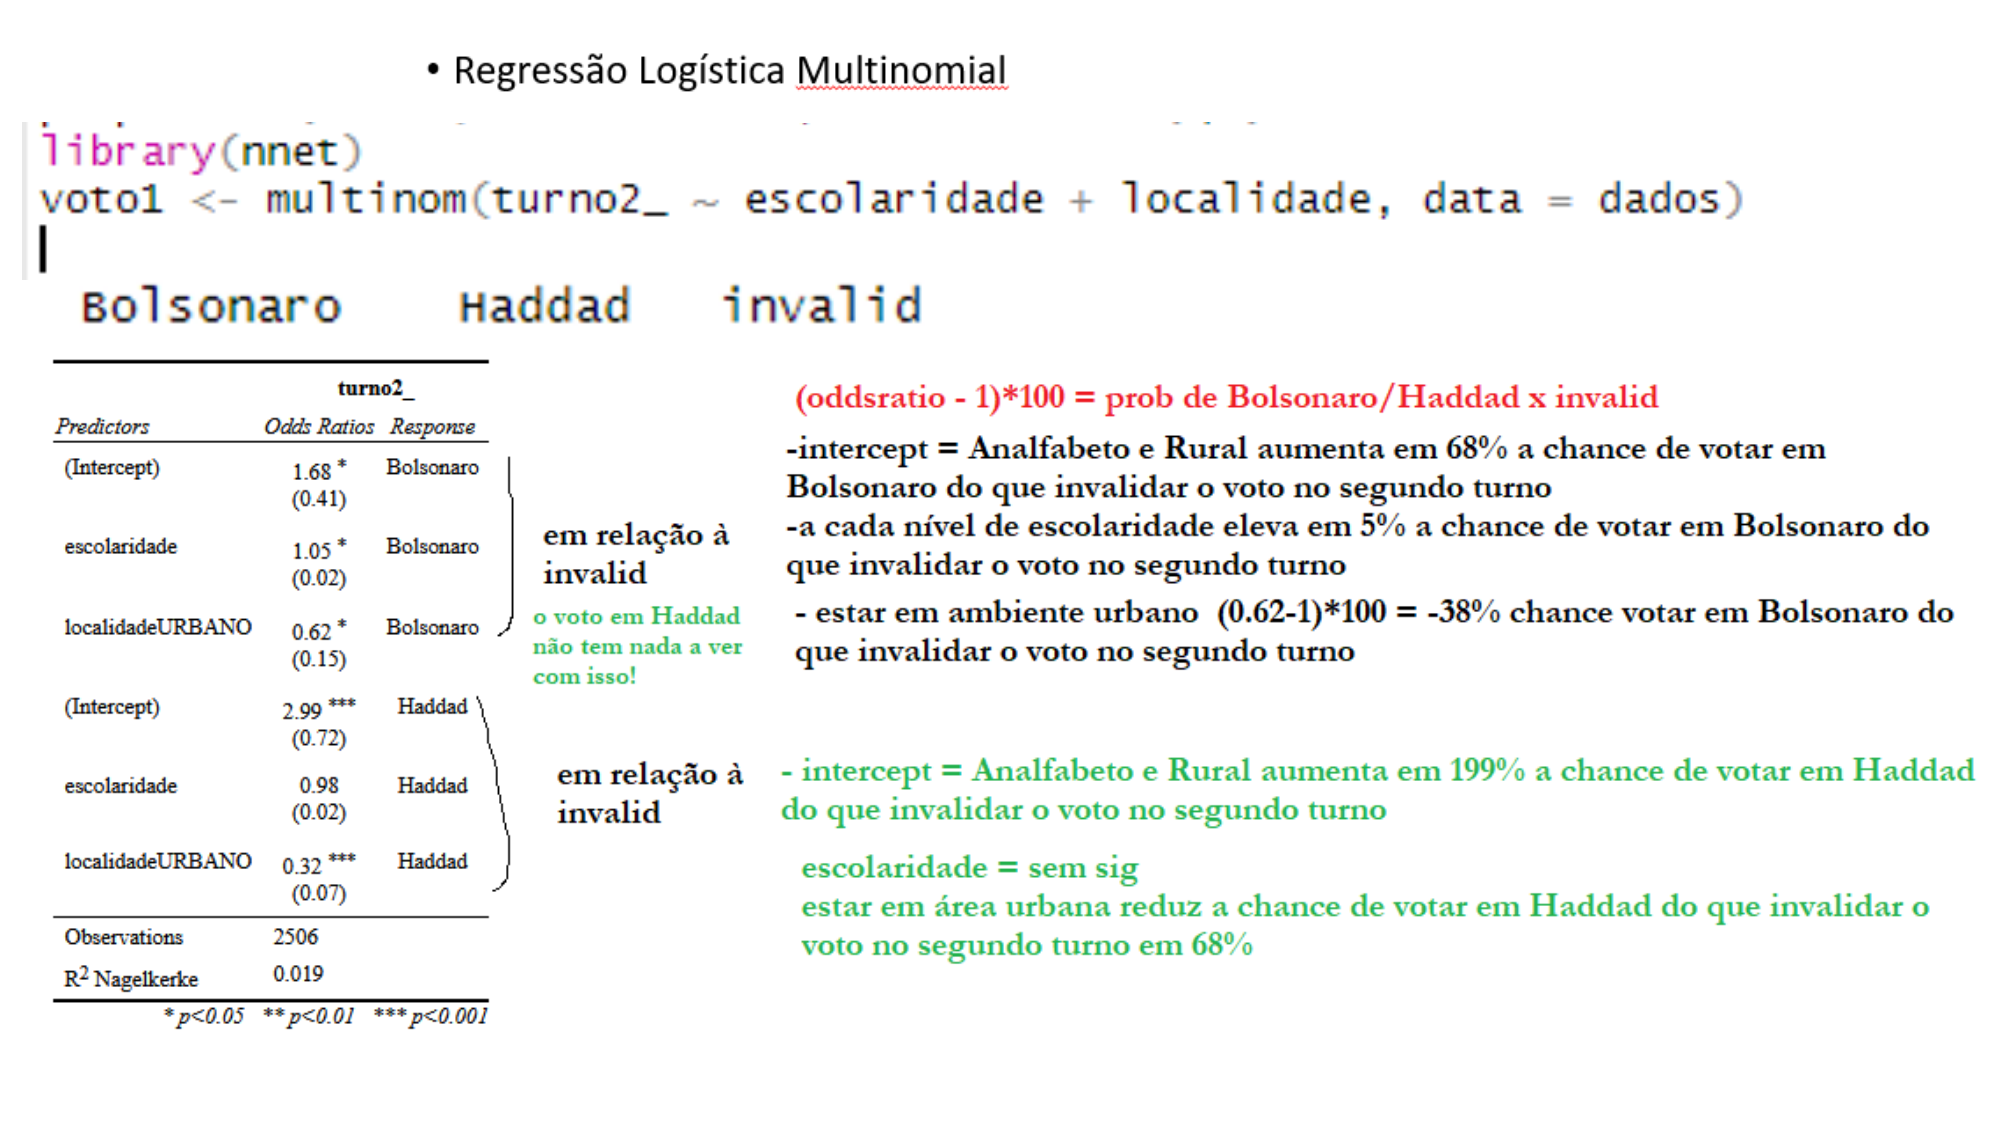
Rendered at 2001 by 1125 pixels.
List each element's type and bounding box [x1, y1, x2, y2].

picture [43, 355, 1986, 1038]
picture [22, 16, 1912, 328]
